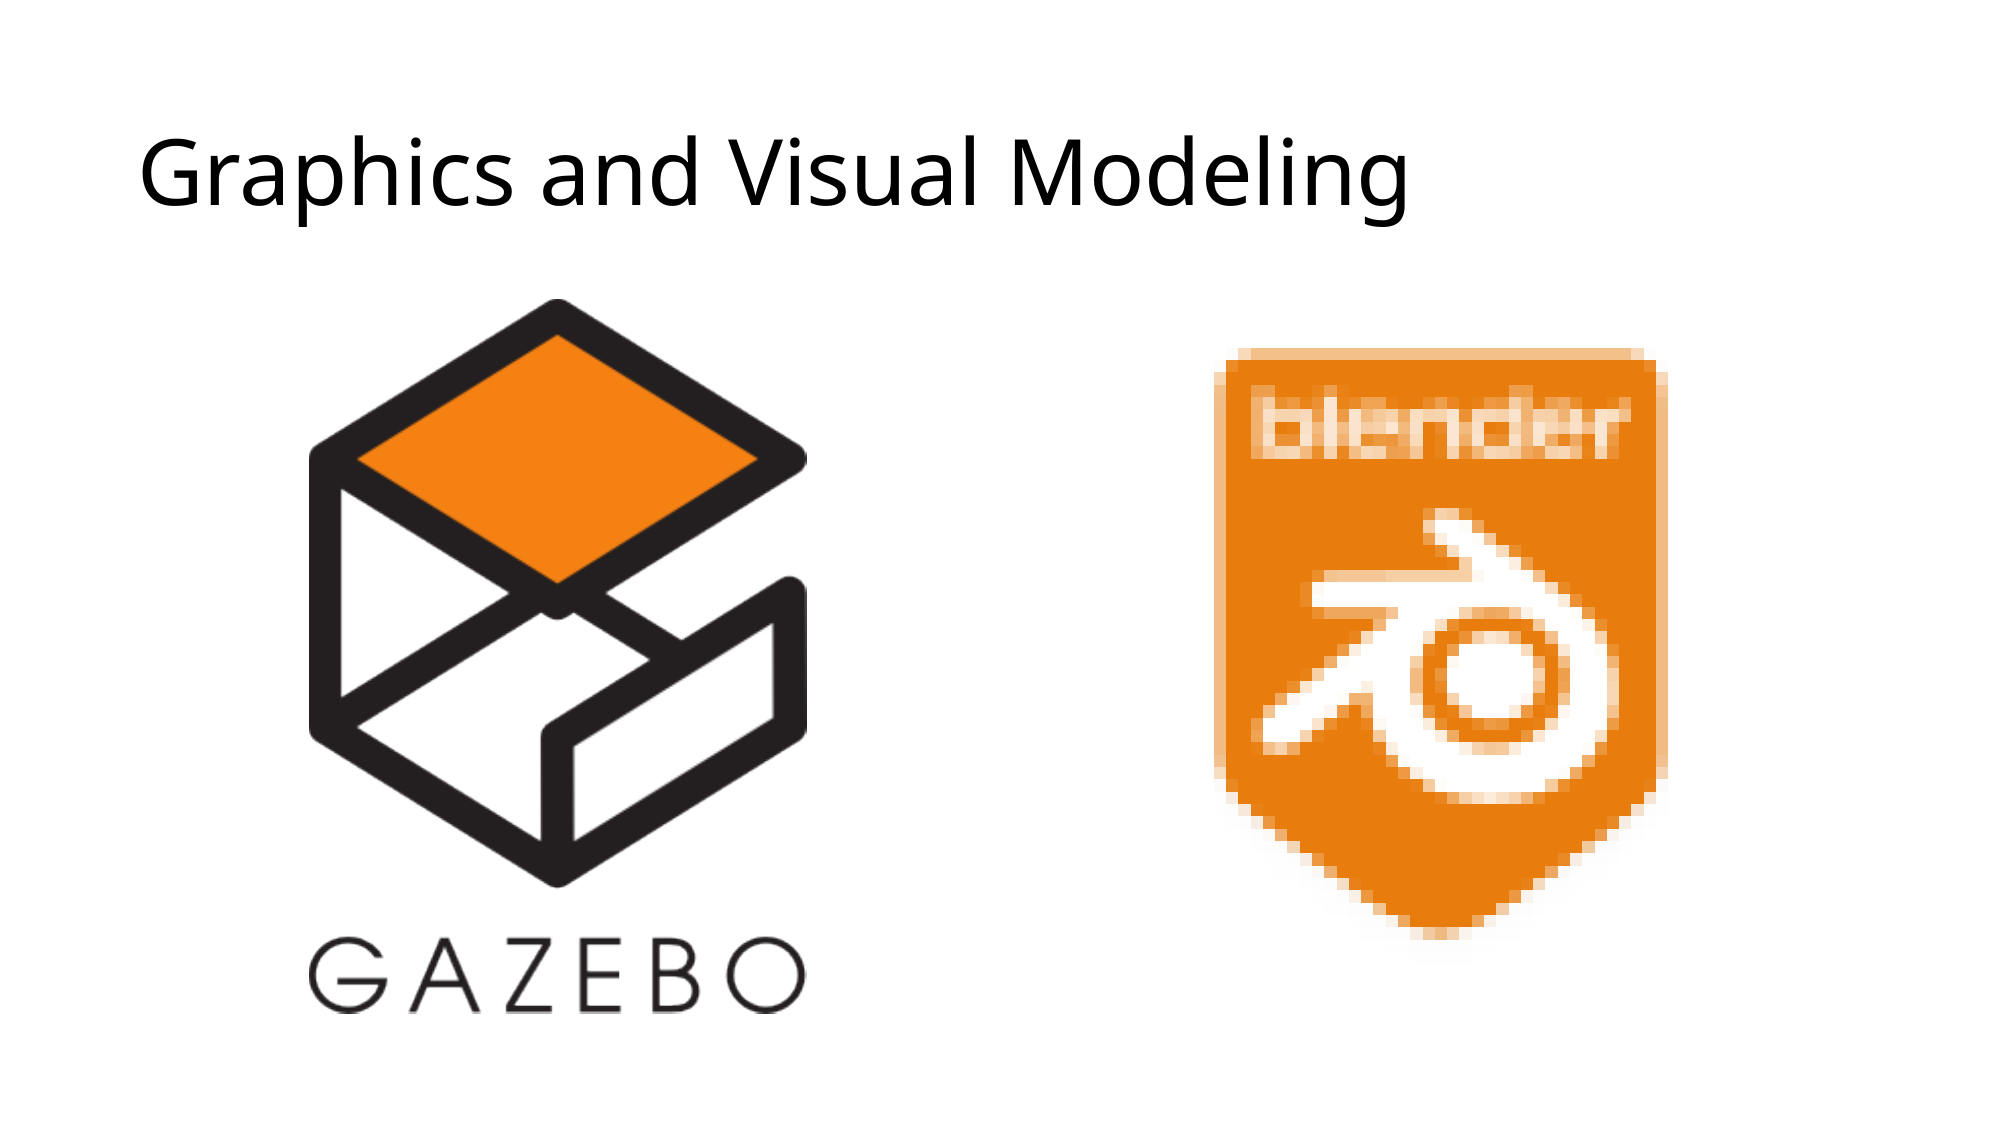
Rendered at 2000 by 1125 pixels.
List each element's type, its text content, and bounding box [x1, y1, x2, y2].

picture [1165, 299, 1718, 1014]
text_box Graphics and Visual Modeling [137, 59, 1862, 278]
picture [309, 299, 807, 1014]
